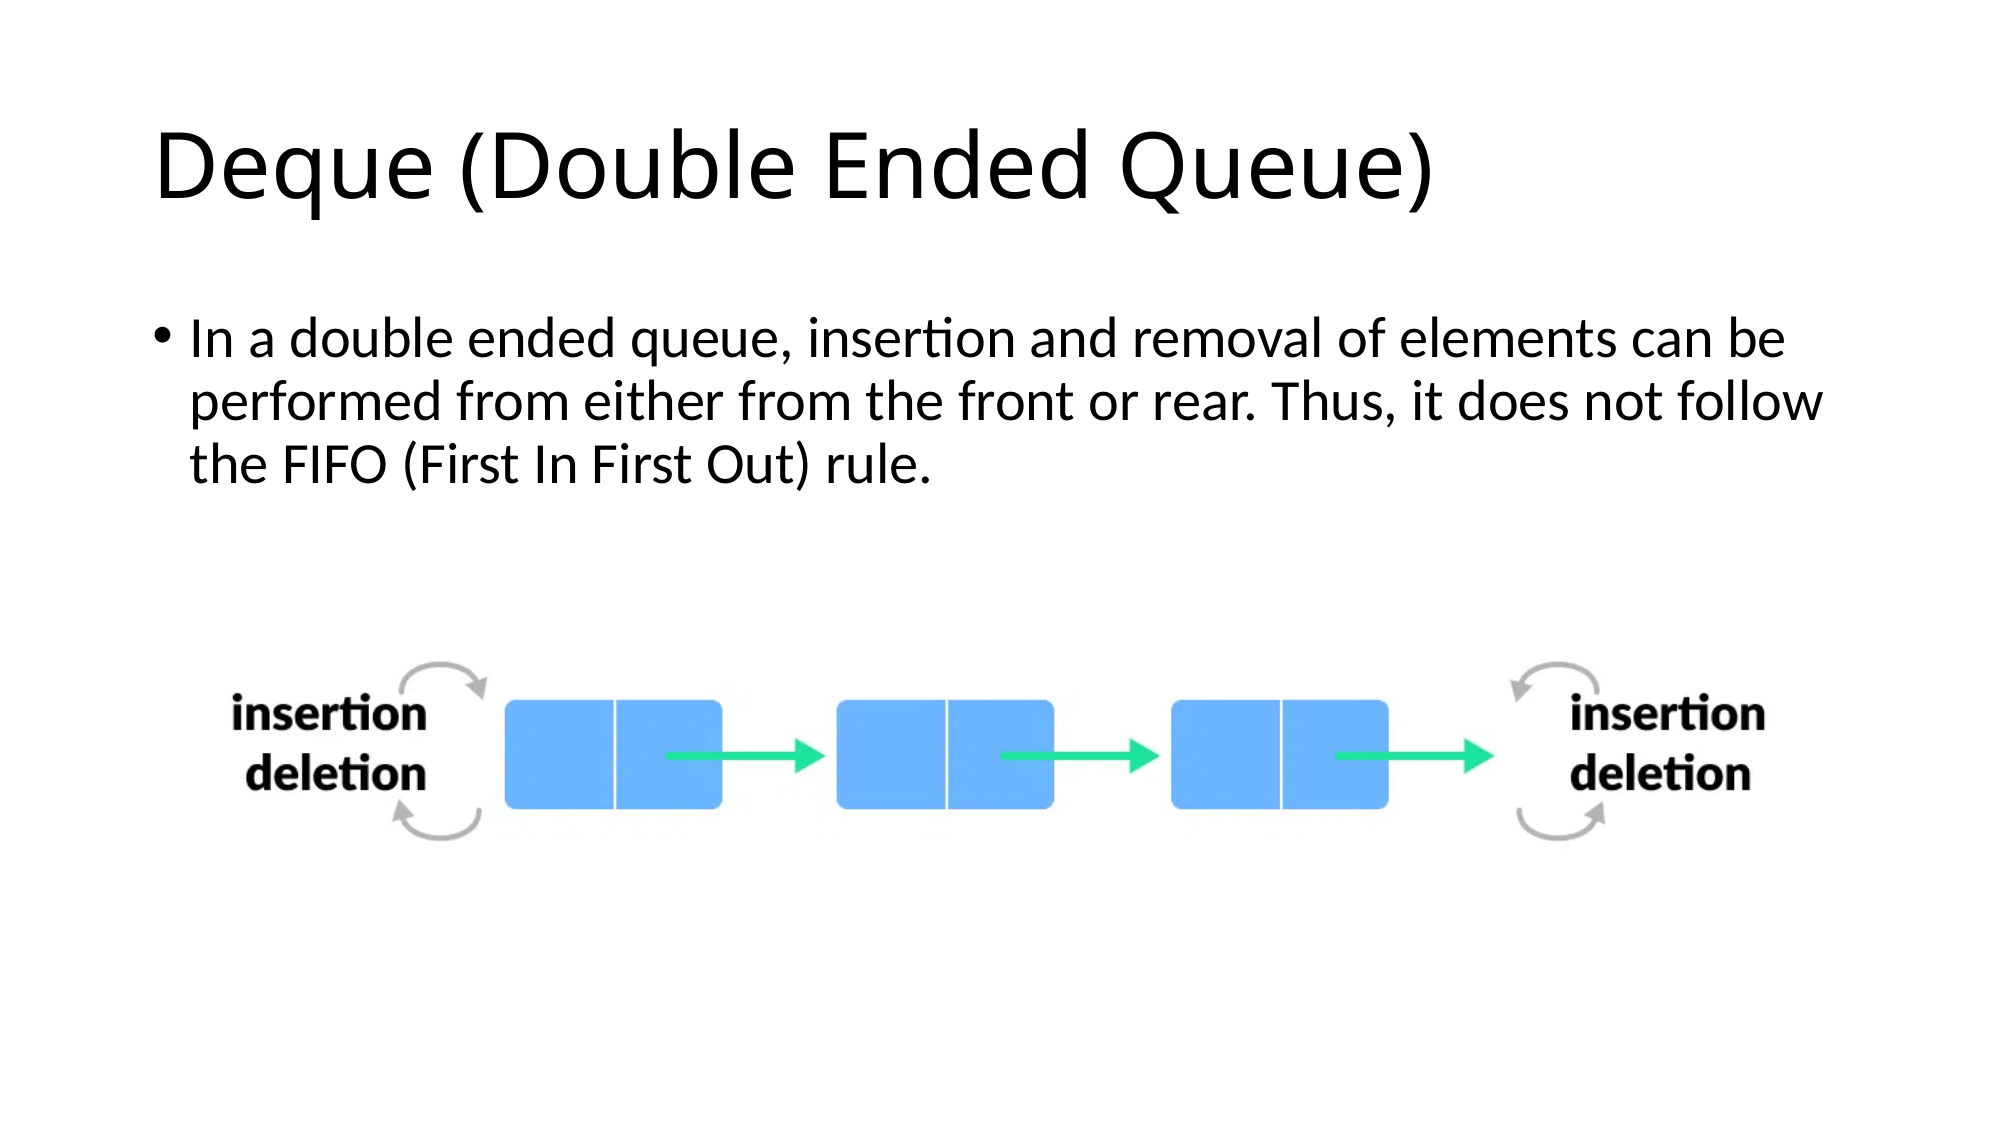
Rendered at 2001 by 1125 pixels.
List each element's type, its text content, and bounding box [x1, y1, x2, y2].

list In a double ended queue, insertion and removal of elements can be performed from either from the front or rear. Thus, it does not follow the FIFO (First In First Out) rule. [137, 299, 1863, 1014]
title Deque (Double Ended Queue) [137, 59, 1863, 278]
picture [165, 599, 1835, 905]
